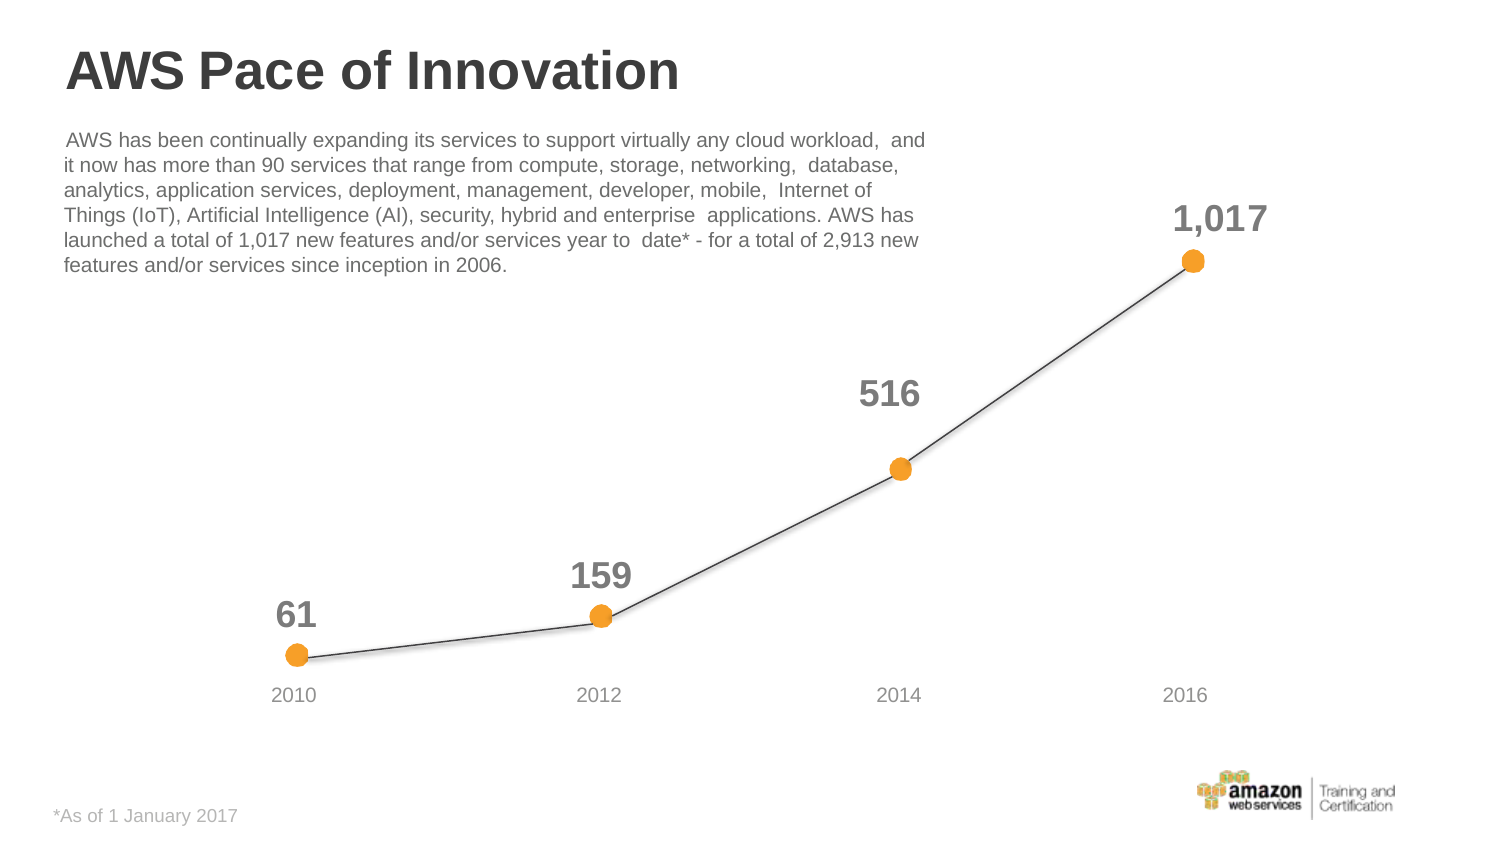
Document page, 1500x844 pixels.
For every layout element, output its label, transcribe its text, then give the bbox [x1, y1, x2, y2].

text_box *As of 1 January 2017 [51, 803, 240, 826]
text_box [1181, 249, 1205, 273]
text_box 2016 [1160, 681, 1211, 707]
text_box [604, 472, 901, 627]
text_box 159 [568, 551, 604, 597]
text_box [889, 457, 912, 481]
text_box 1,017 [1170, 193, 1271, 239]
title AWS Pace of Innovation [63, 35, 690, 106]
text_box 2010 [269, 681, 320, 707]
text_box [285, 643, 301, 667]
text_box 516 [856, 369, 901, 415]
text_box 2012 [574, 681, 625, 707]
text_box [901, 264, 1193, 472]
text_box AWS has been continually expanding its services to support virtually any cloud workload, and it now has more than 90 services that range from compute, storage, networking, database, analytics, application services, deployment, management, developer, mobile, Internet of Things (IoT), Artificial Intelligence (AI), security, hybrid and enterprise applications. AWS has launched a total of 1,017 new features and/or services year to date* - for a total of 2,913 new features and/or services since inception in 2006. [63, 126, 930, 277]
text_box [301, 619, 601, 669]
text_box 2014 [874, 681, 925, 707]
text_box 61 [273, 589, 320, 635]
picture [1197, 770, 1395, 820]
text_box [589, 604, 613, 628]
